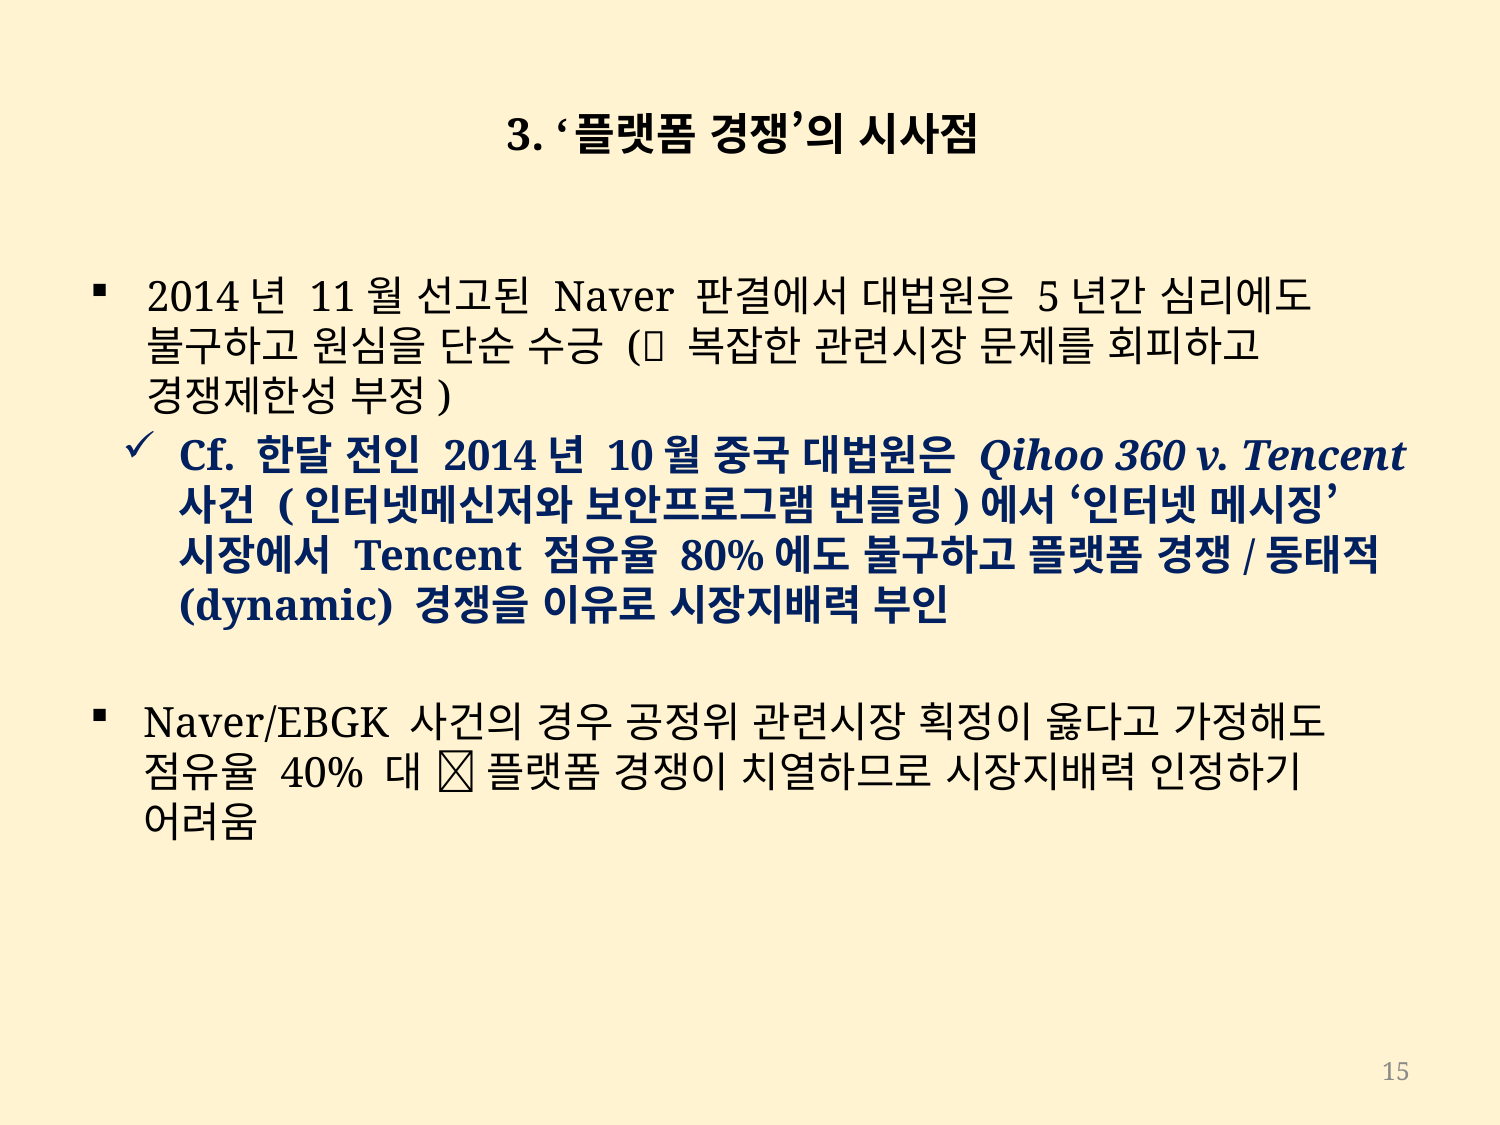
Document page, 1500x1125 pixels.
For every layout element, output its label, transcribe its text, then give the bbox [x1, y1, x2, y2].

list 2014년 11월 선고된 Naver 판결에서 대법원은 5년간 심리에도 불구하고 원심을 단순 수긍 ( 복잡한 관련시장 문제를 회피하고 경쟁제한성 부정) Cf. 한달 전인 2014년 10월 중국 대법원은 Qihoo 360 v. Tencent 사건 (인터넷메신저와 보안프로그램 번들링)에서 ‘인터넷 메시징’ 시장에서 Tencent 점유율 80%에도 불구하고 플랫폼 경쟁/동태적(dynamic) 경쟁을 이유로 시장지배력 부인 Naver/EBGK 사건의 경우 공정위 관련시장 획정이 옳다고 가정해도 점유율 40% 대  플랫폼 경쟁이 치열하므로 시장지배력 인정하기 어려움 [75, 262, 1425, 1005]
title 3. ‘플랫폼 경쟁’의 시사점 [75, 45, 1425, 233]
slide_number 15 [1074, 1042, 1425, 1103]
